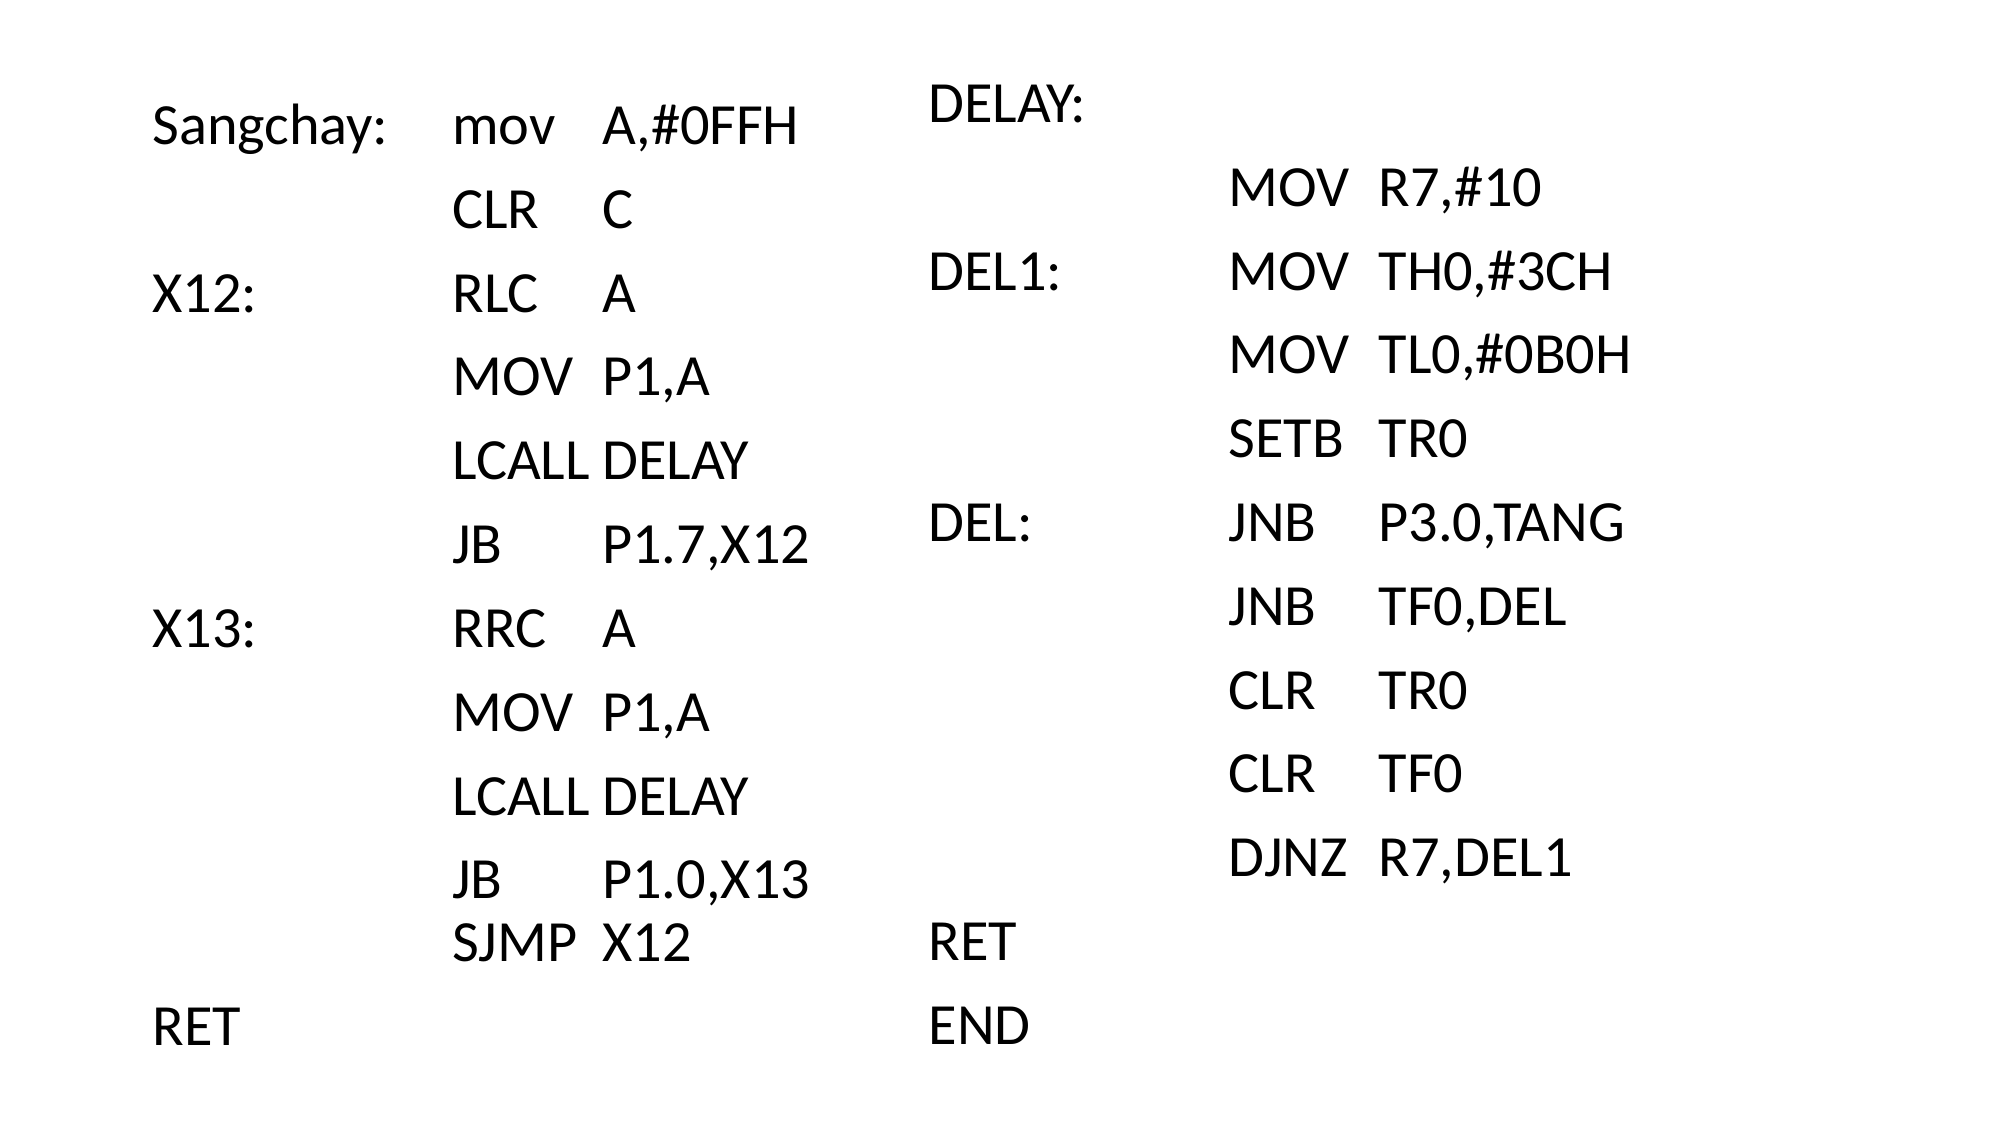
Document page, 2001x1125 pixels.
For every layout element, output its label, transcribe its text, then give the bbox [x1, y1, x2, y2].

text_box [949, 999, 1703, 1030]
list Sangchay: mov A,#0FFH CLR C X12: RLC A MOV P1,A LCALL DELAY JB P1.7,X12 X13: RRC A MOV P1,A LCALL DELAY JB P1.0,X13 SJMP X12 RET [137, 86, 891, 1021]
text_box DELAY: MOV R7,#10 DEL1: MOV TH0,#3CH MOV TL0,#0B0H SETB TR0 DEL: JNB P3.0,TANG JNB TF0,DEL CLR TR0 CLR TF0 DJNZ R7,DEL1 RET END [913, 64, 1808, 999]
